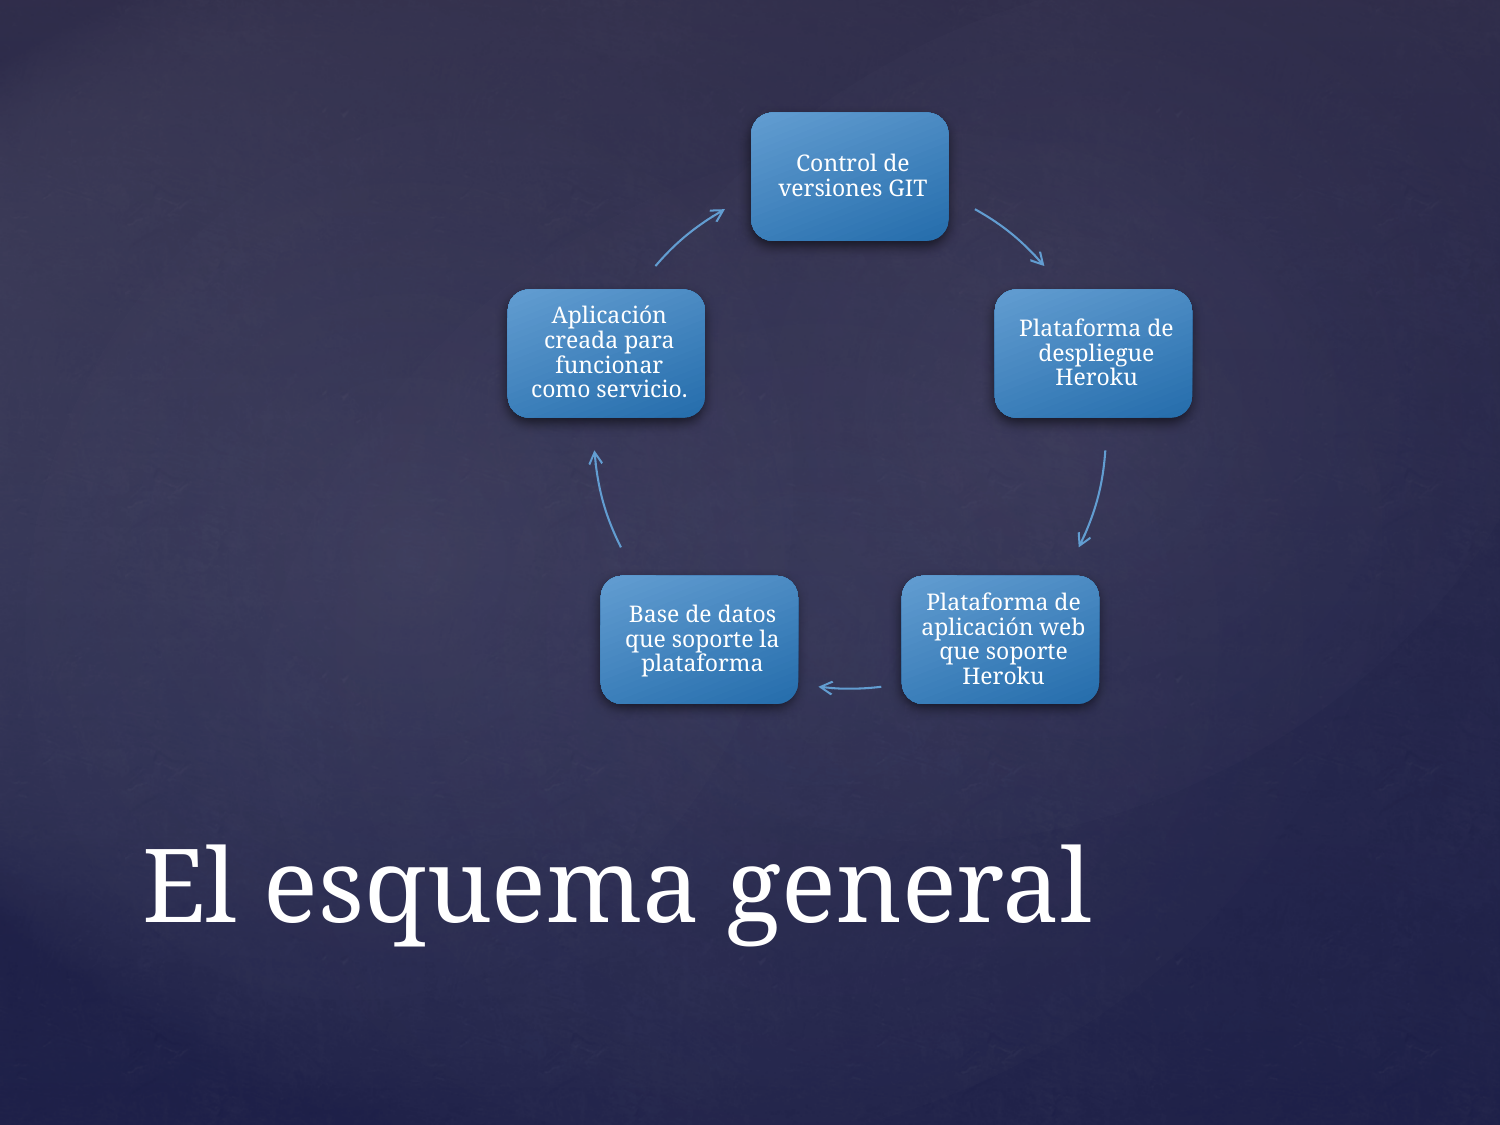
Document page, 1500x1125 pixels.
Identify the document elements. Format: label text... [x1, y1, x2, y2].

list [349, 111, 1351, 713]
title El esquema general [127, 800, 1365, 950]
